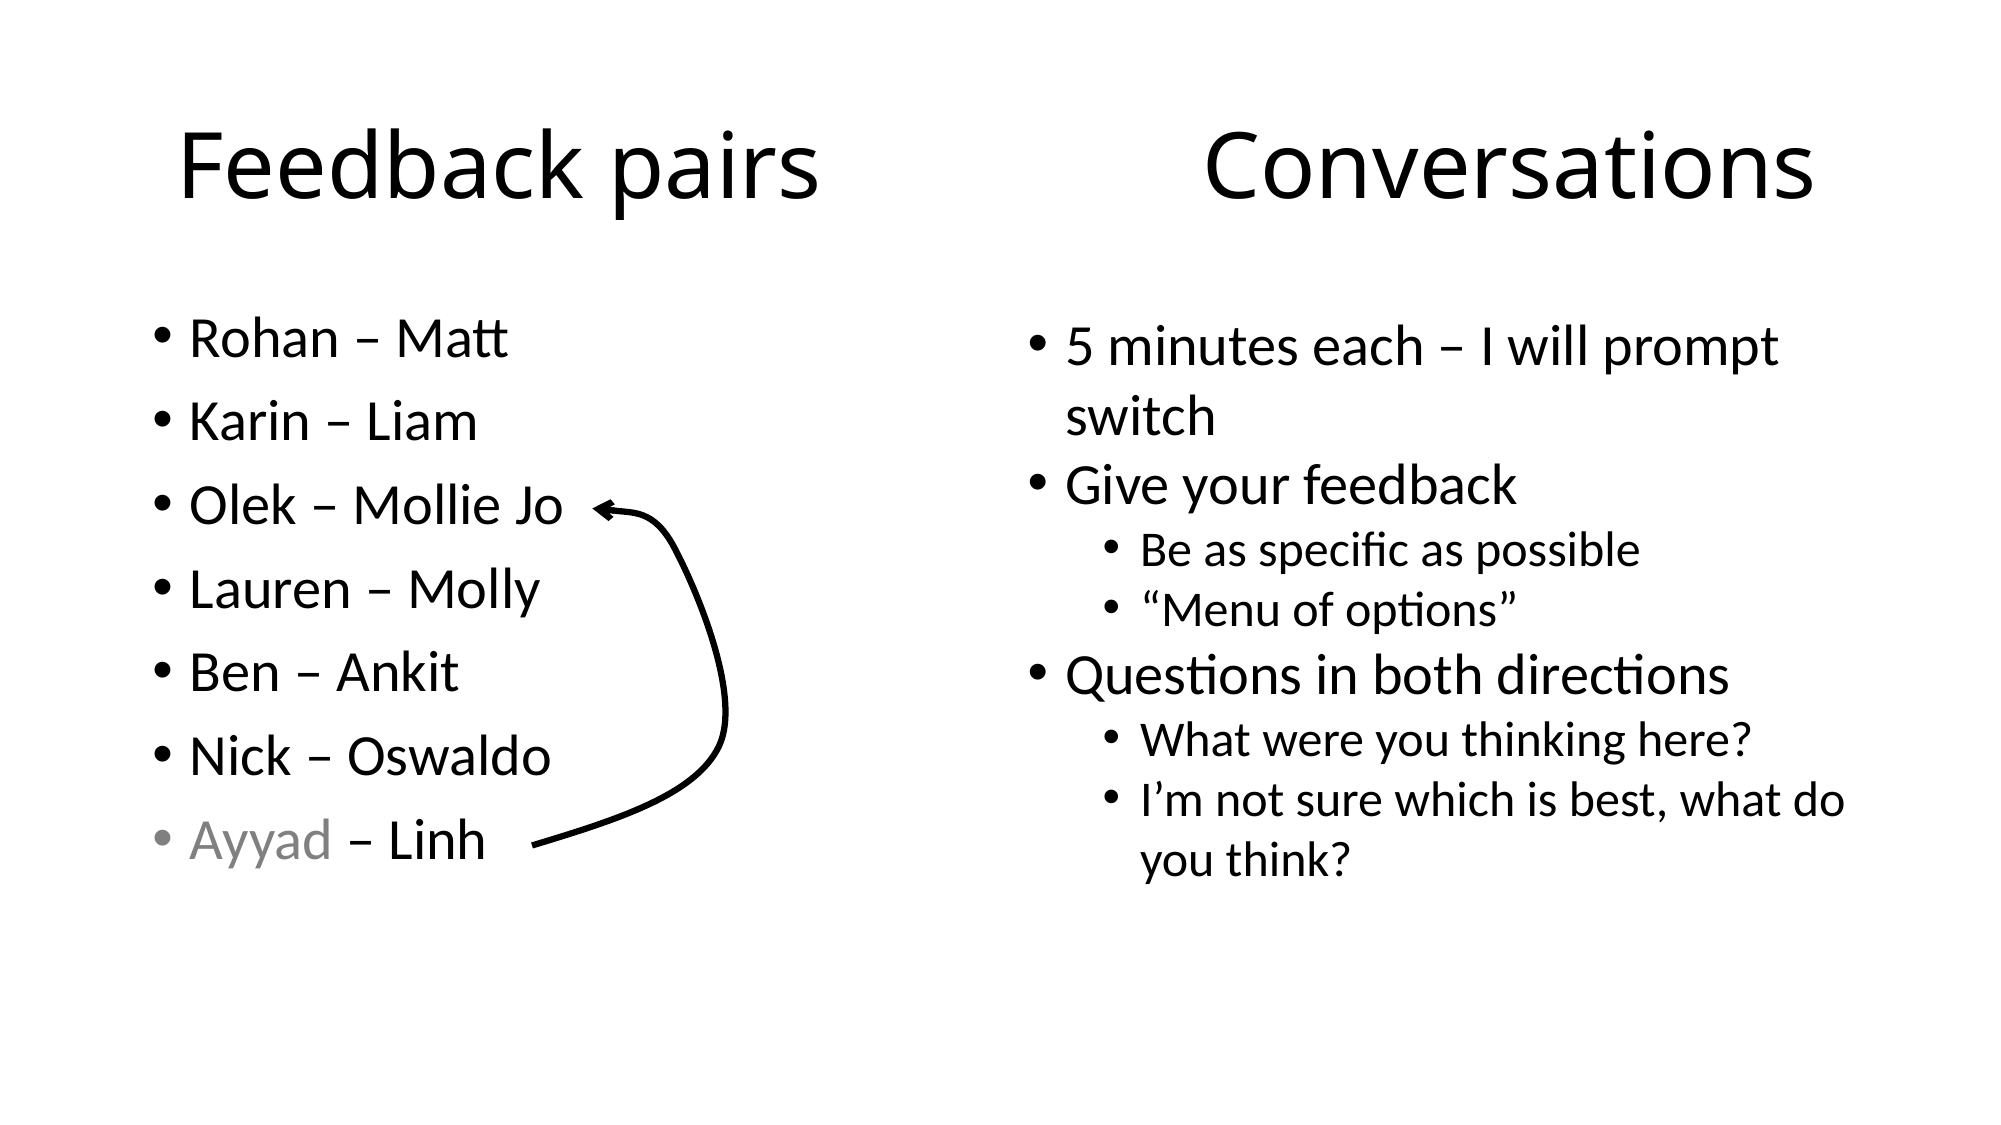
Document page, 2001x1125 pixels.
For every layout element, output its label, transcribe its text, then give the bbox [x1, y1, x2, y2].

text_box [531, 502, 727, 847]
list 5 minutes each – I will prompt switch Give your feedback Be as specific as possible “Menu of options” Questions in both directions What were you thinking here? I’m not sure which is best, what do you think? [1012, 299, 1863, 1014]
title Feedback pairs Conversations [137, 59, 1863, 278]
list Rohan – Matt Karin – Liam Olek – Mollie Jo Lauren – Molly Ben – Ankit Nick – Oswaldo Ayyad – Linh [137, 299, 988, 1014]
